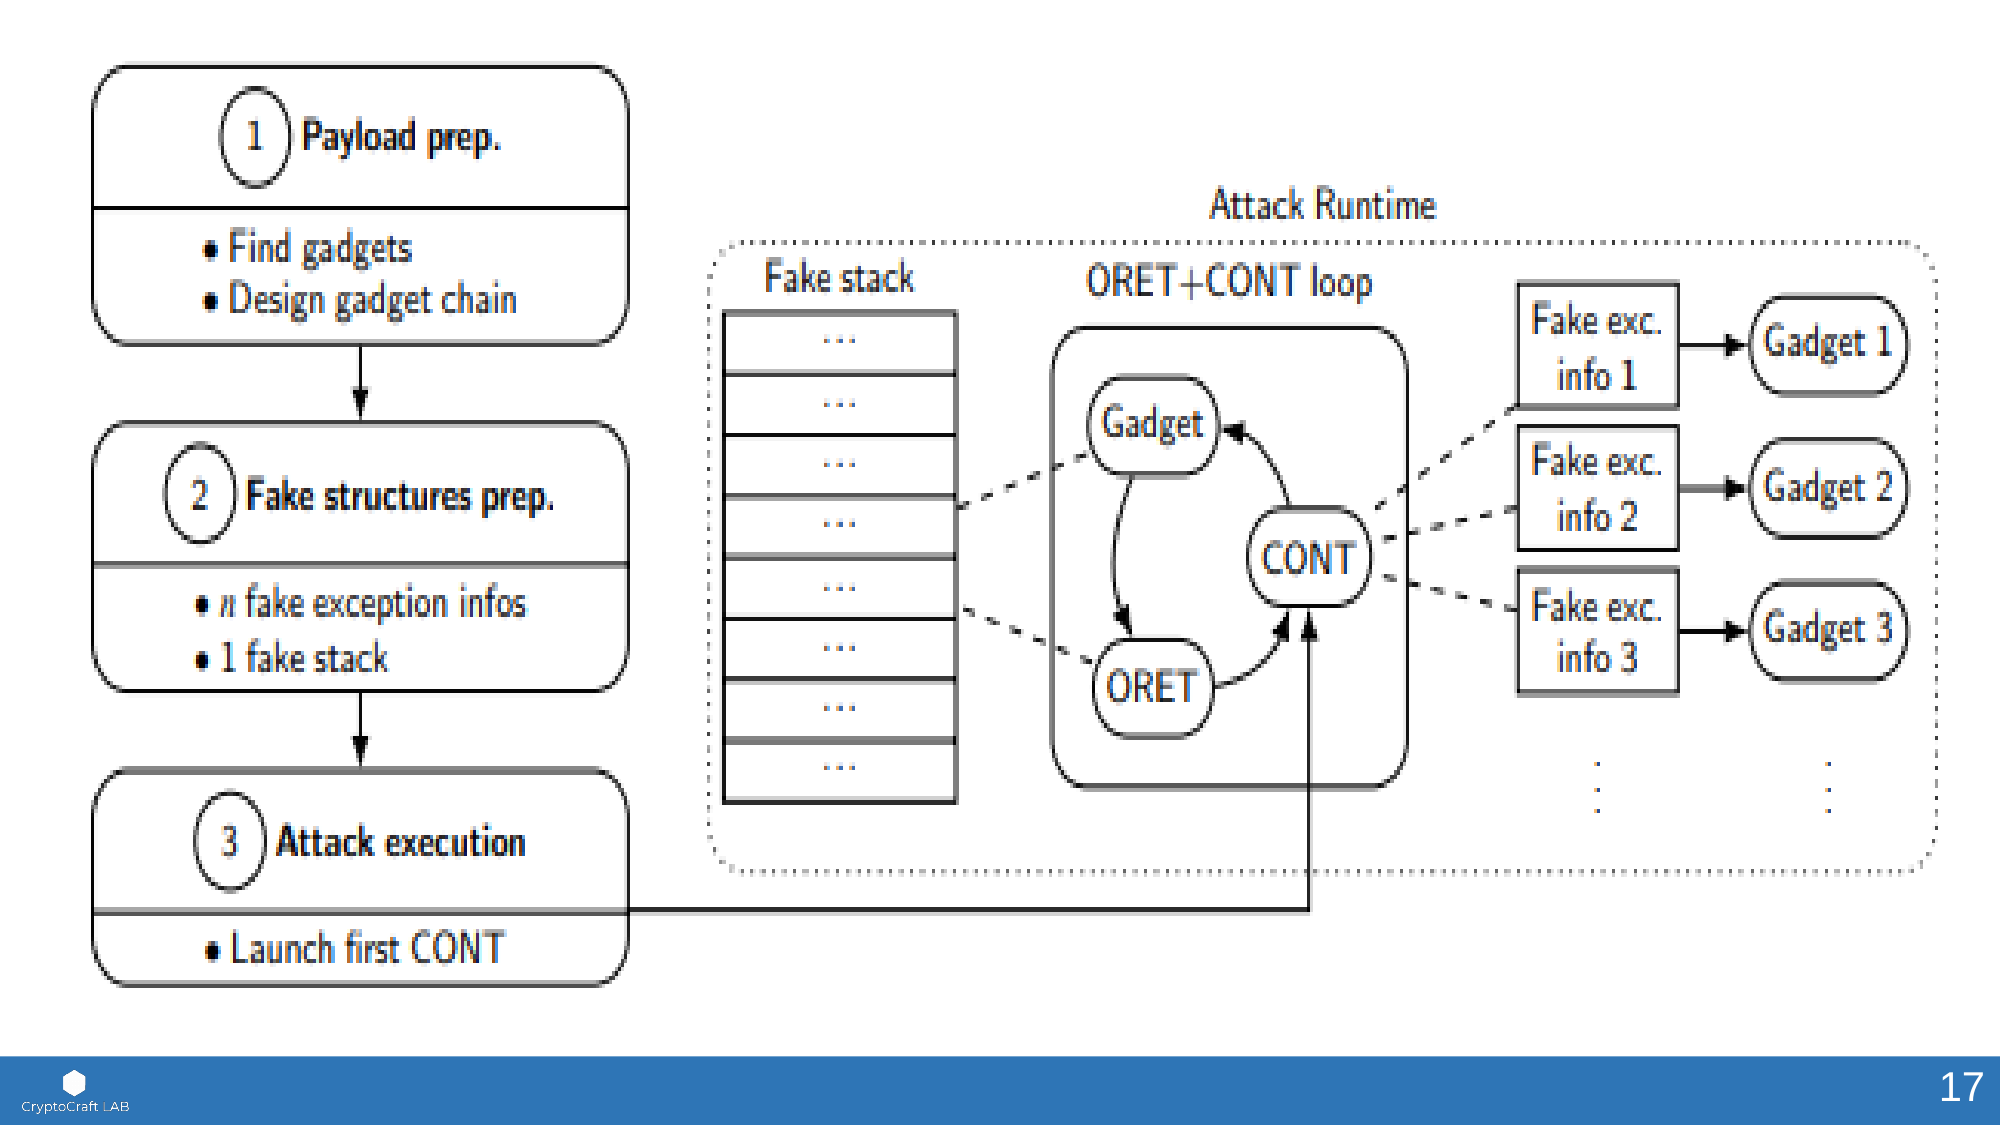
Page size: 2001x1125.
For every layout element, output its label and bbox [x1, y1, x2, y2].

picture [13, 1061, 138, 1123]
picture [18, 27, 1982, 1036]
